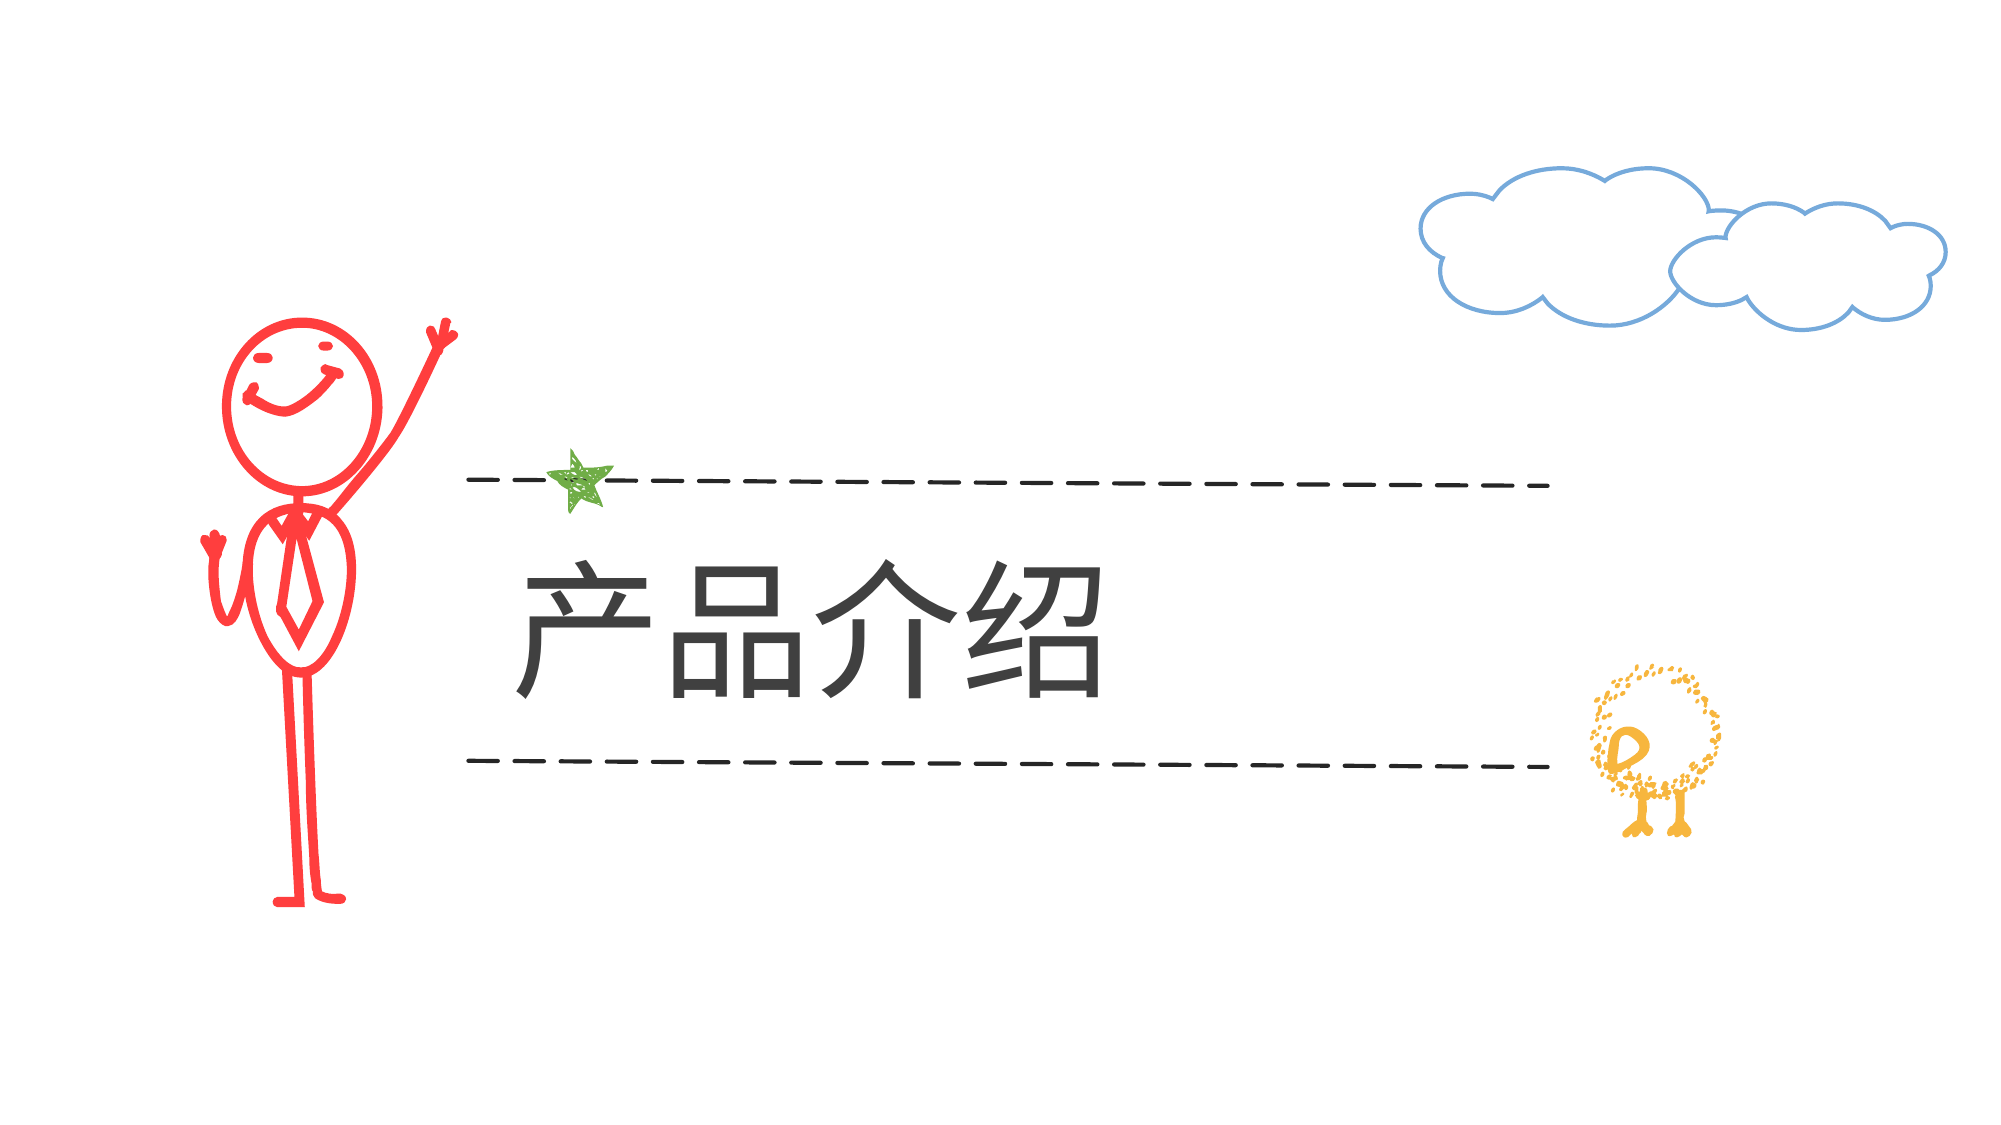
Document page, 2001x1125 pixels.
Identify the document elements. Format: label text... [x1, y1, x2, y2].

text_box [467, 759, 1549, 768]
text_box [601, 479, 1549, 487]
text_box 产品介绍 [496, 528, 1512, 724]
text_box [546, 448, 615, 514]
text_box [1588, 662, 1722, 841]
text_box [467, 478, 555, 482]
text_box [200, 317, 459, 908]
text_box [1420, 168, 1946, 330]
